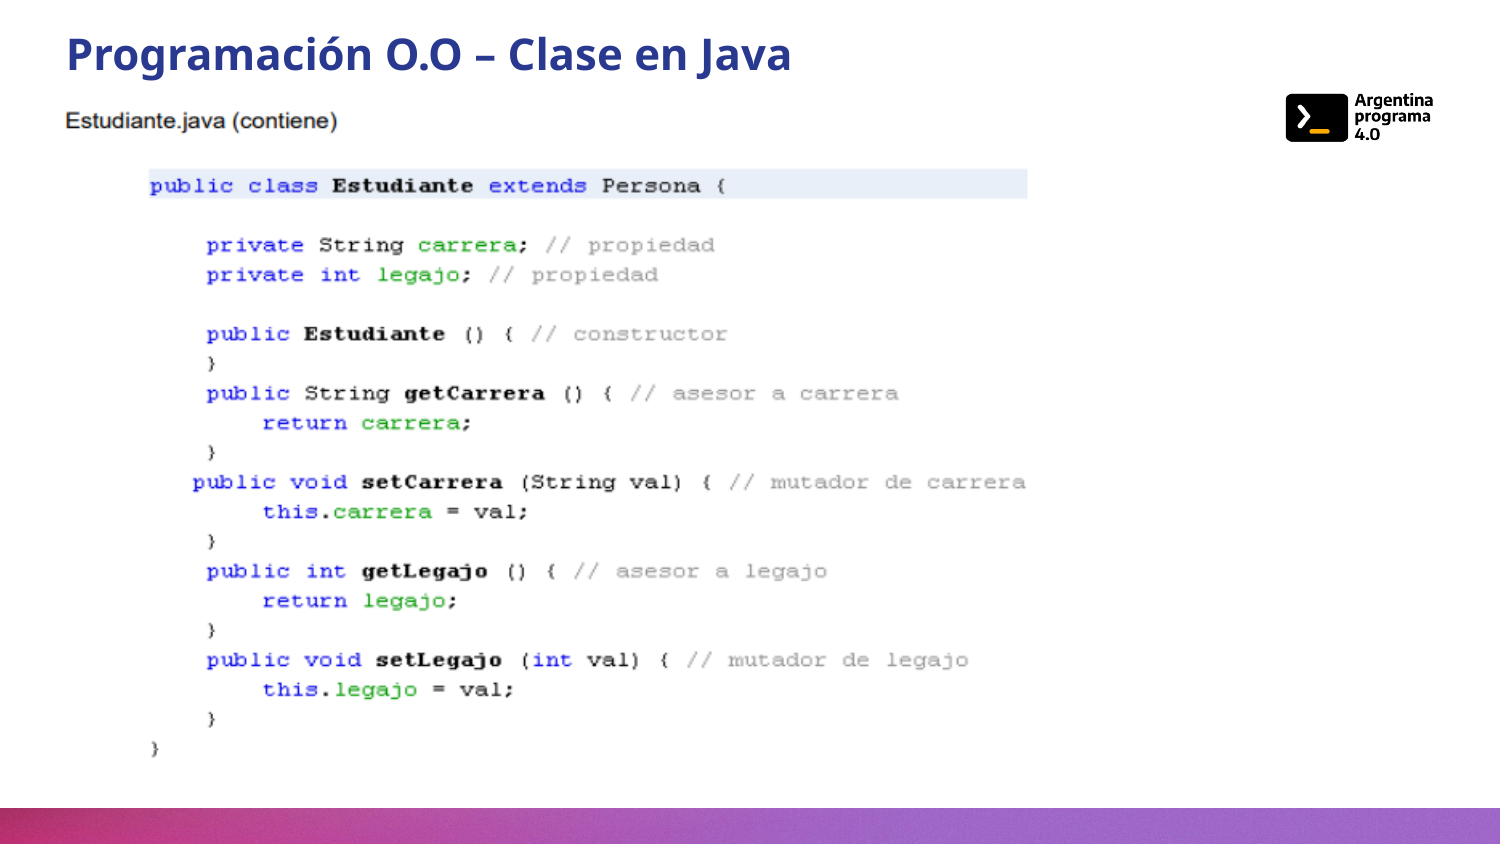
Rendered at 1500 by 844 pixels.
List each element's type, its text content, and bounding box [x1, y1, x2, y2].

picture [0, 808, 1500, 844]
picture [1284, 91, 1436, 143]
picture [58, 106, 1064, 786]
text_box Programación O.O – Clase en Java [51, 11, 1264, 118]
